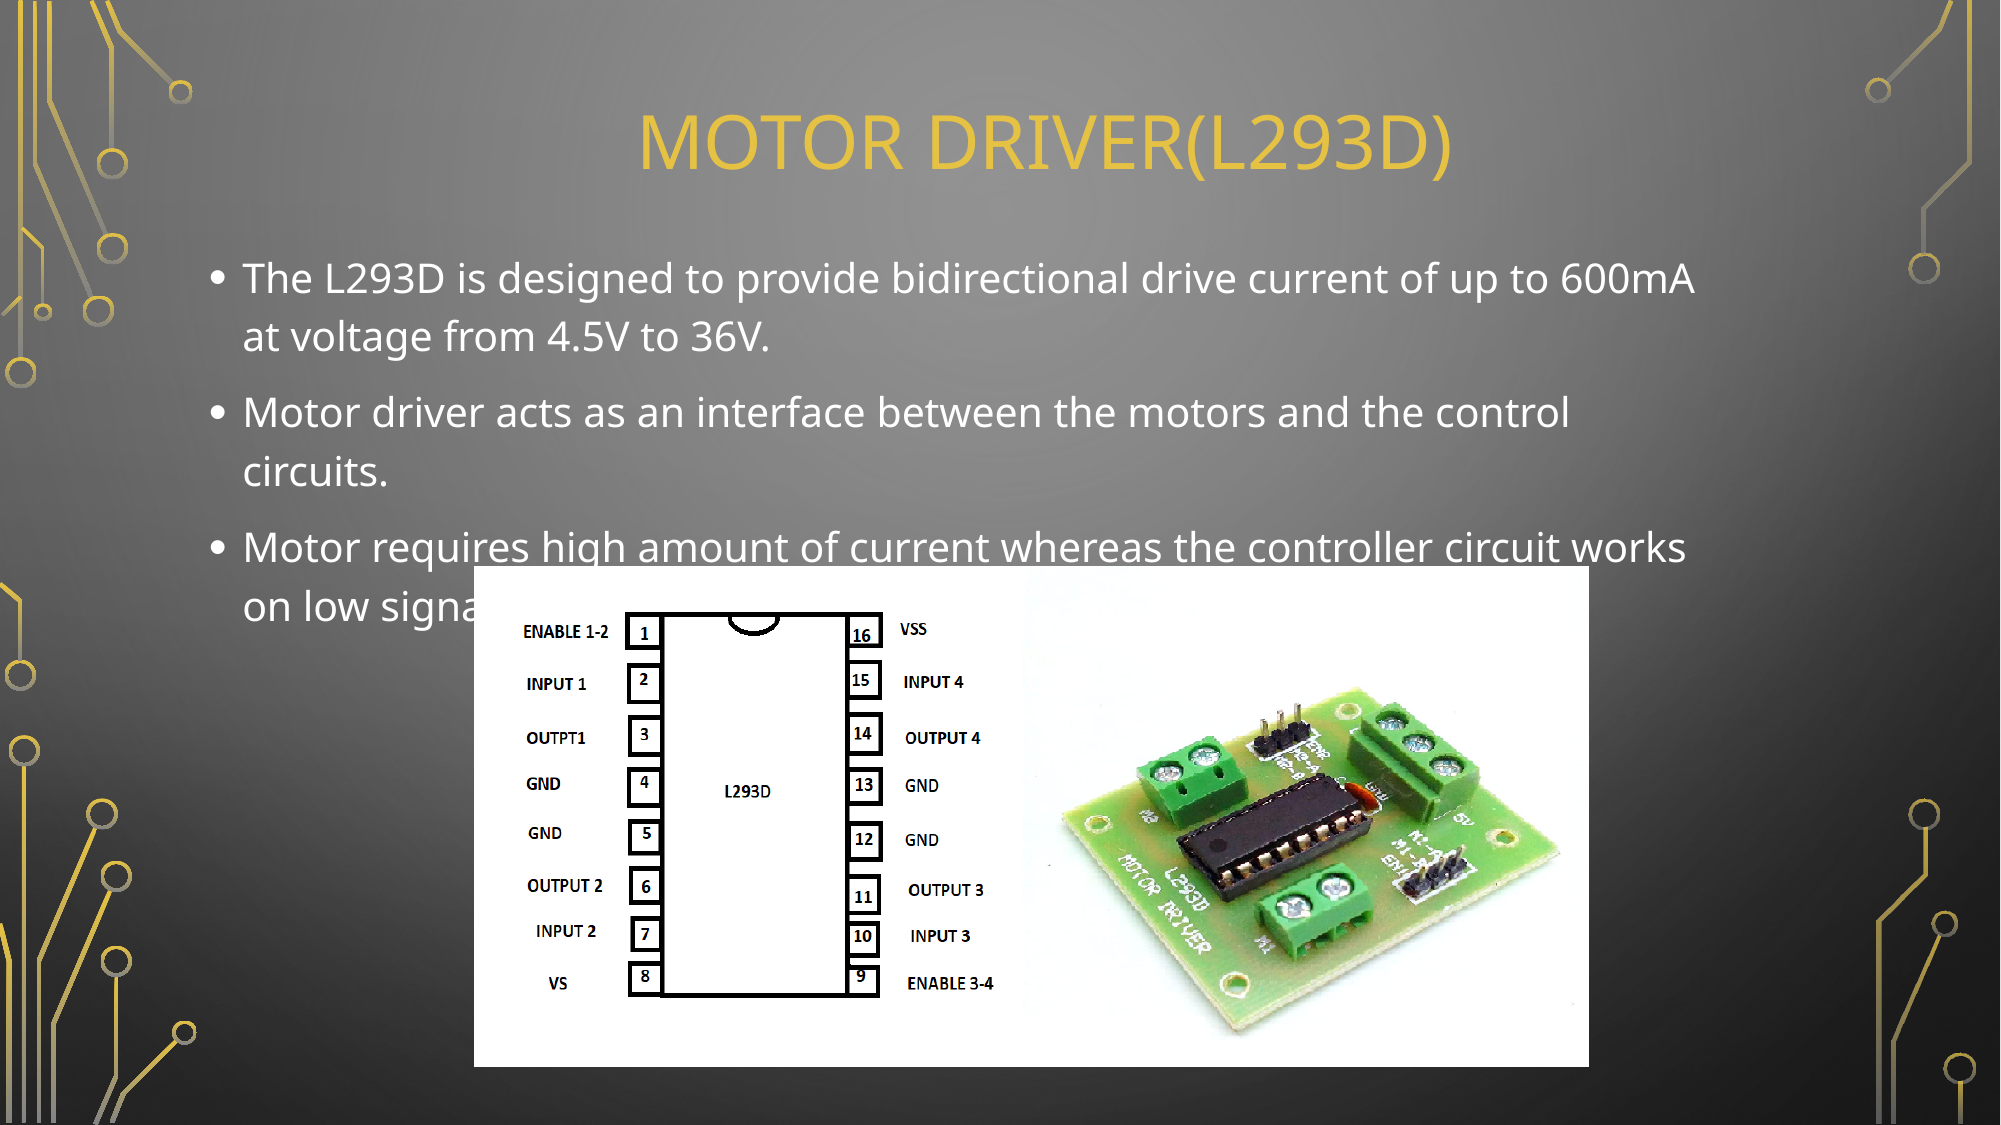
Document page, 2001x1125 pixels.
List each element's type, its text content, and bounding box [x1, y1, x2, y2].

picture [473, 566, 1589, 1067]
list The L293D is designed to provide bidirectional drive current of up to 600mA at voltage from 4.5V to 36V. Motor driver acts as an interface between the motors and the control circuits. Motor requires high amount of current whereas the controller circuit works on low signals. [194, 234, 1744, 639]
title MOTOR DRIVER(L293D) [192, 67, 1818, 224]
